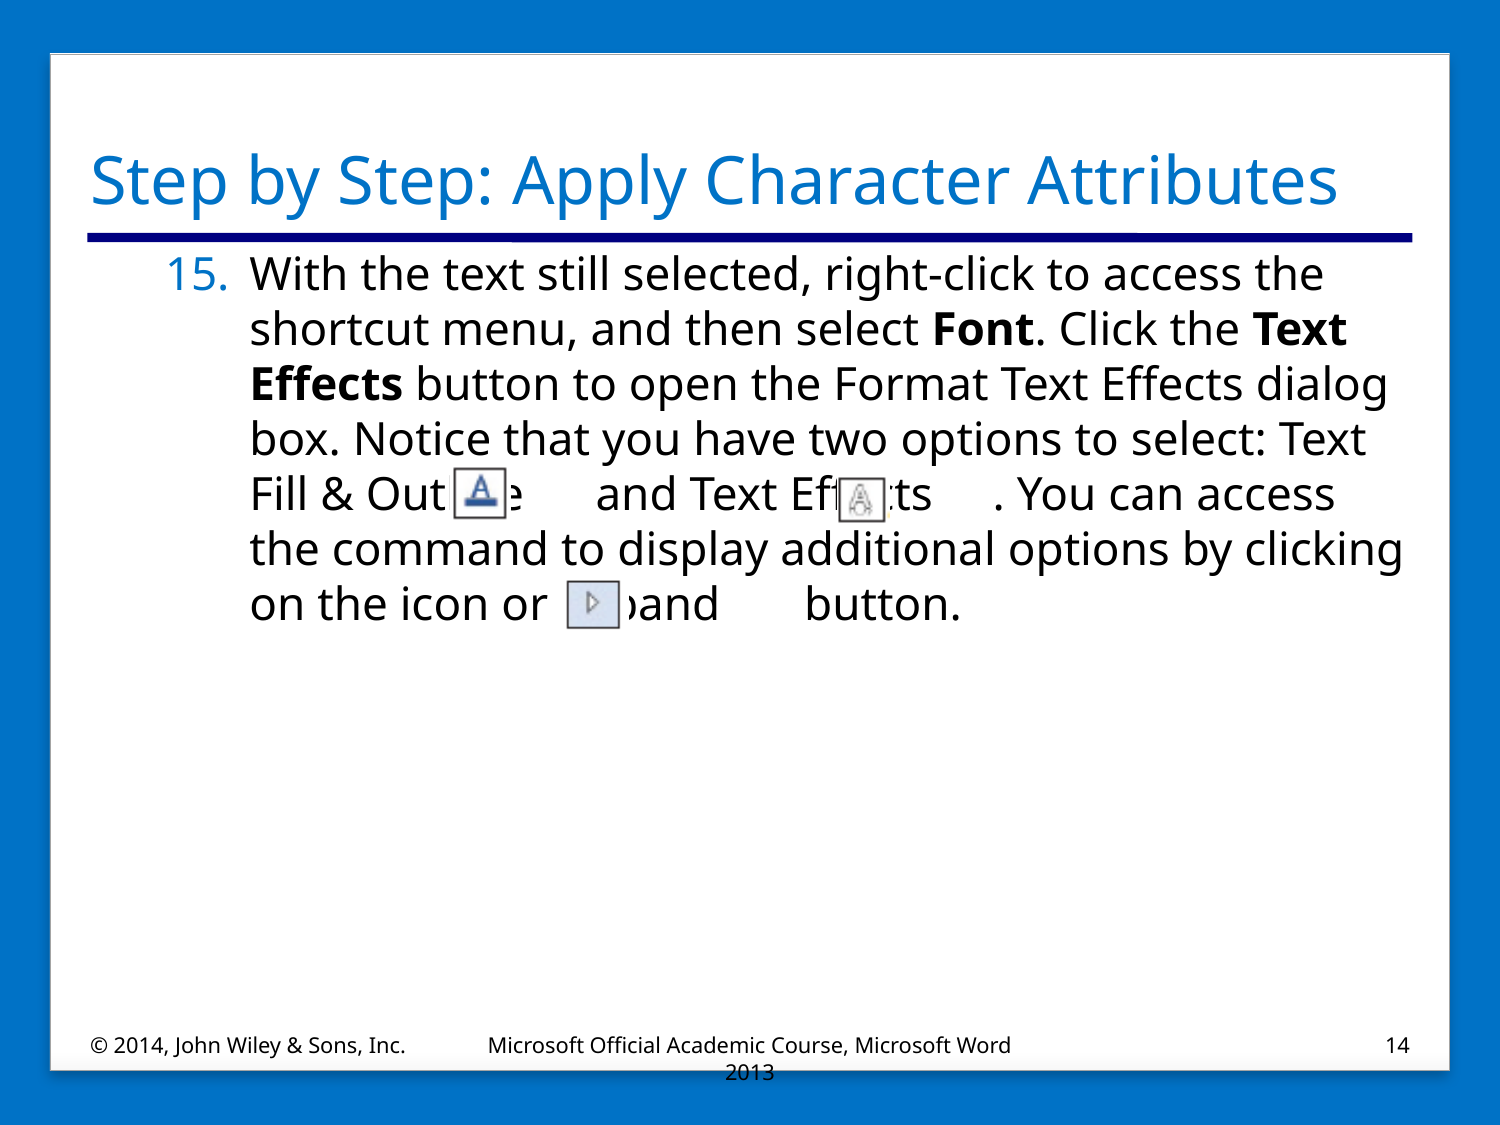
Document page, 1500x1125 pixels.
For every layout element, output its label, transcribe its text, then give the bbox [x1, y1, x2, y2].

footer Microsoft Official Academic Course, Microsoft Word 2013 [449, 1024, 1051, 1103]
list With the text still selected, right-click to access the shortcut menu, and then select Font. Click the Text Effects button to open the Format Text Effects dialog box. Notice that you have two options to select: Text Fill & Outline and Text Effects . You can access the command to display additional options by clicking on the icon or Expand button. [75, 237, 1425, 1063]
slide_number 14 [1074, 1024, 1426, 1103]
title Step by Step: Apply Character Attributes [74, 74, 1426, 226]
slide_number © 2014, John Wiley & Sons, Inc. [74, 1024, 426, 1103]
picture [837, 474, 890, 528]
picture [449, 462, 511, 530]
picture [562, 574, 629, 638]
